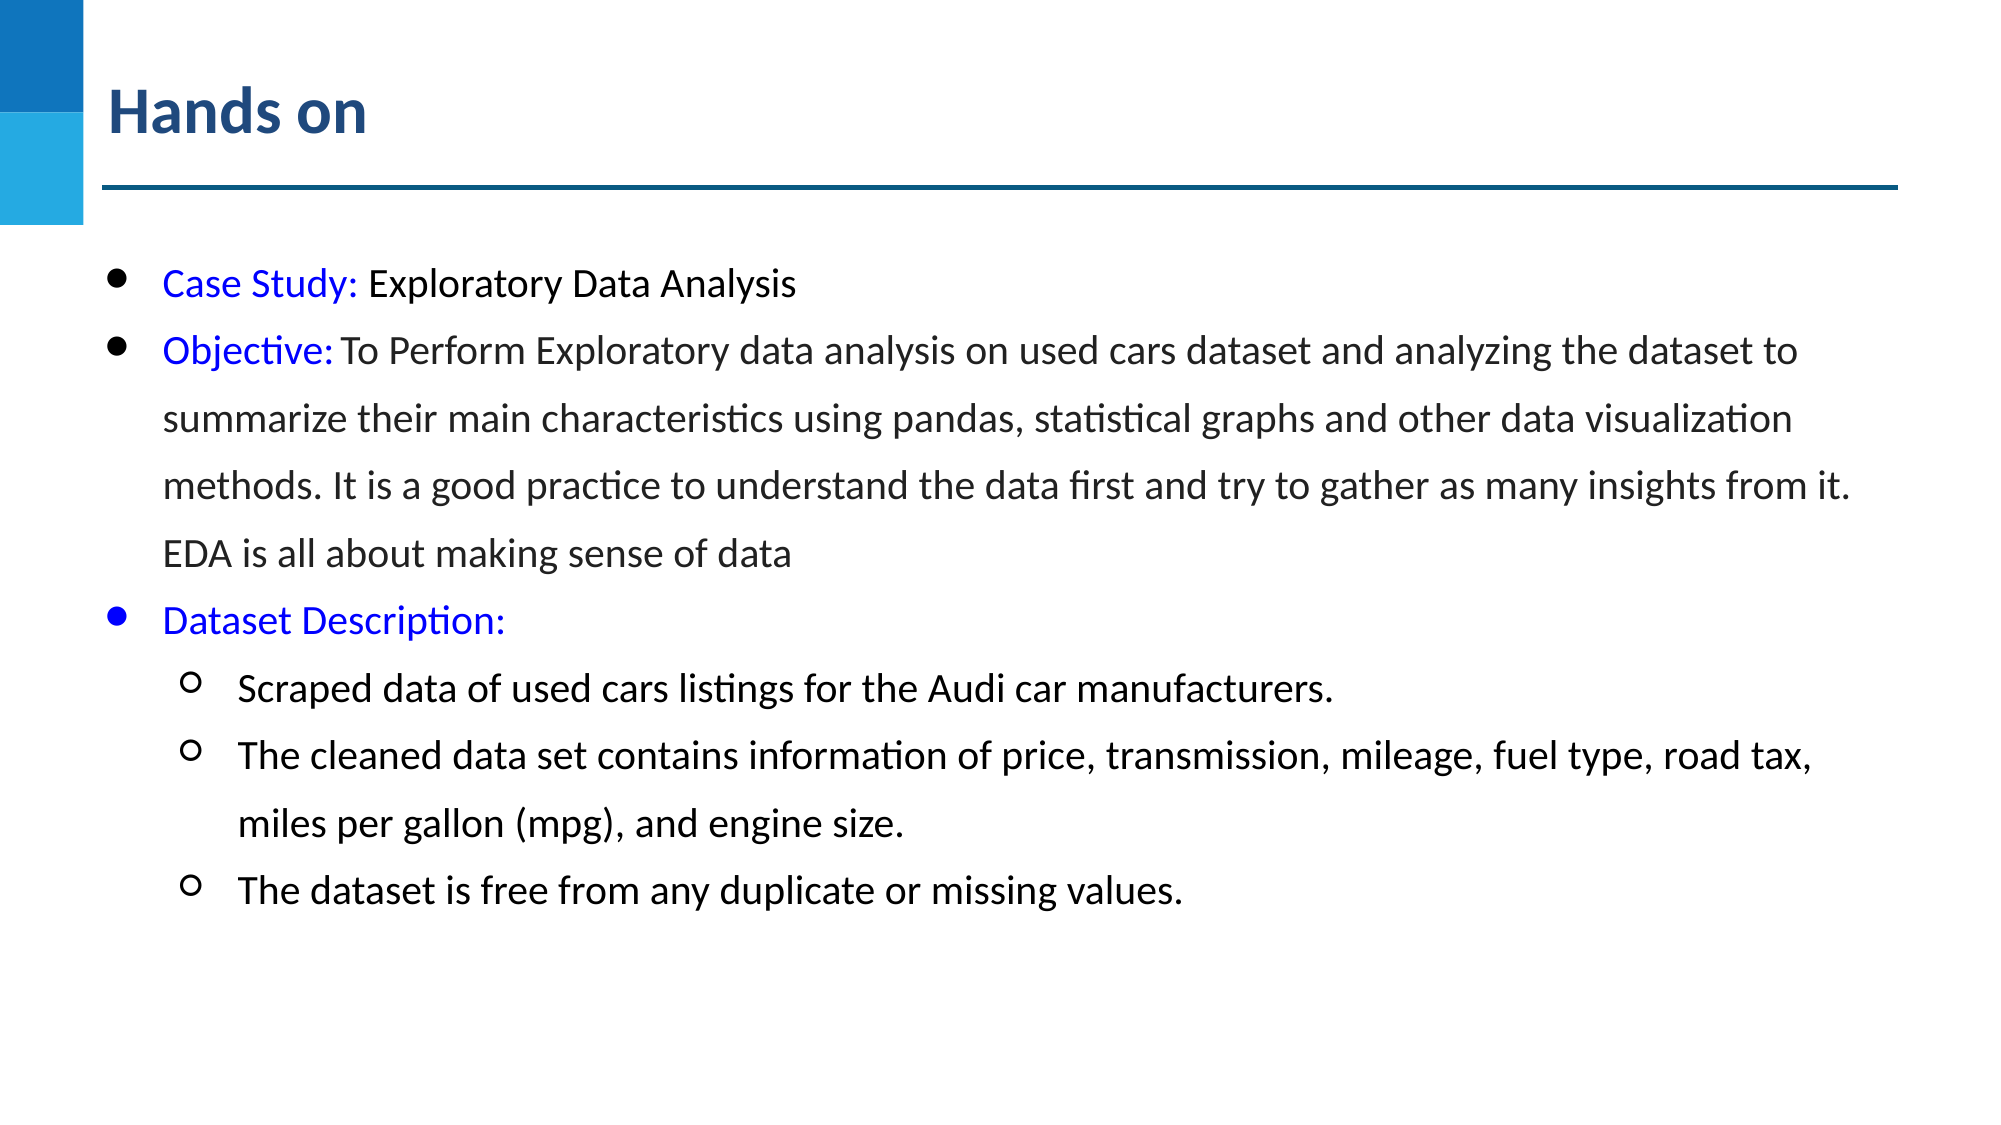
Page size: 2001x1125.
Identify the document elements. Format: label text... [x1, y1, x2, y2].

text_box Hands on [106, 64, 1843, 150]
text_box Case Study: Exploratory Data Analysis Objective: To Perform Exploratory data analysis on used cars dataset and analyzing the dataset to summarize their main characteristics using pandas, statistical graphs and other data visualization methods. It is a good practice to understand the data first and try to gather as many insights from it. EDA is all about making sense of data Dataset Description: Scraped data of used cars listings for the Audi car manufacturers. The cleaned data set contains information of price, transmission, mileage, fuel type, road tax, miles per gallon (mpg), and engine size. The dataset is free from any duplicate or missing values. [72, 222, 1901, 928]
